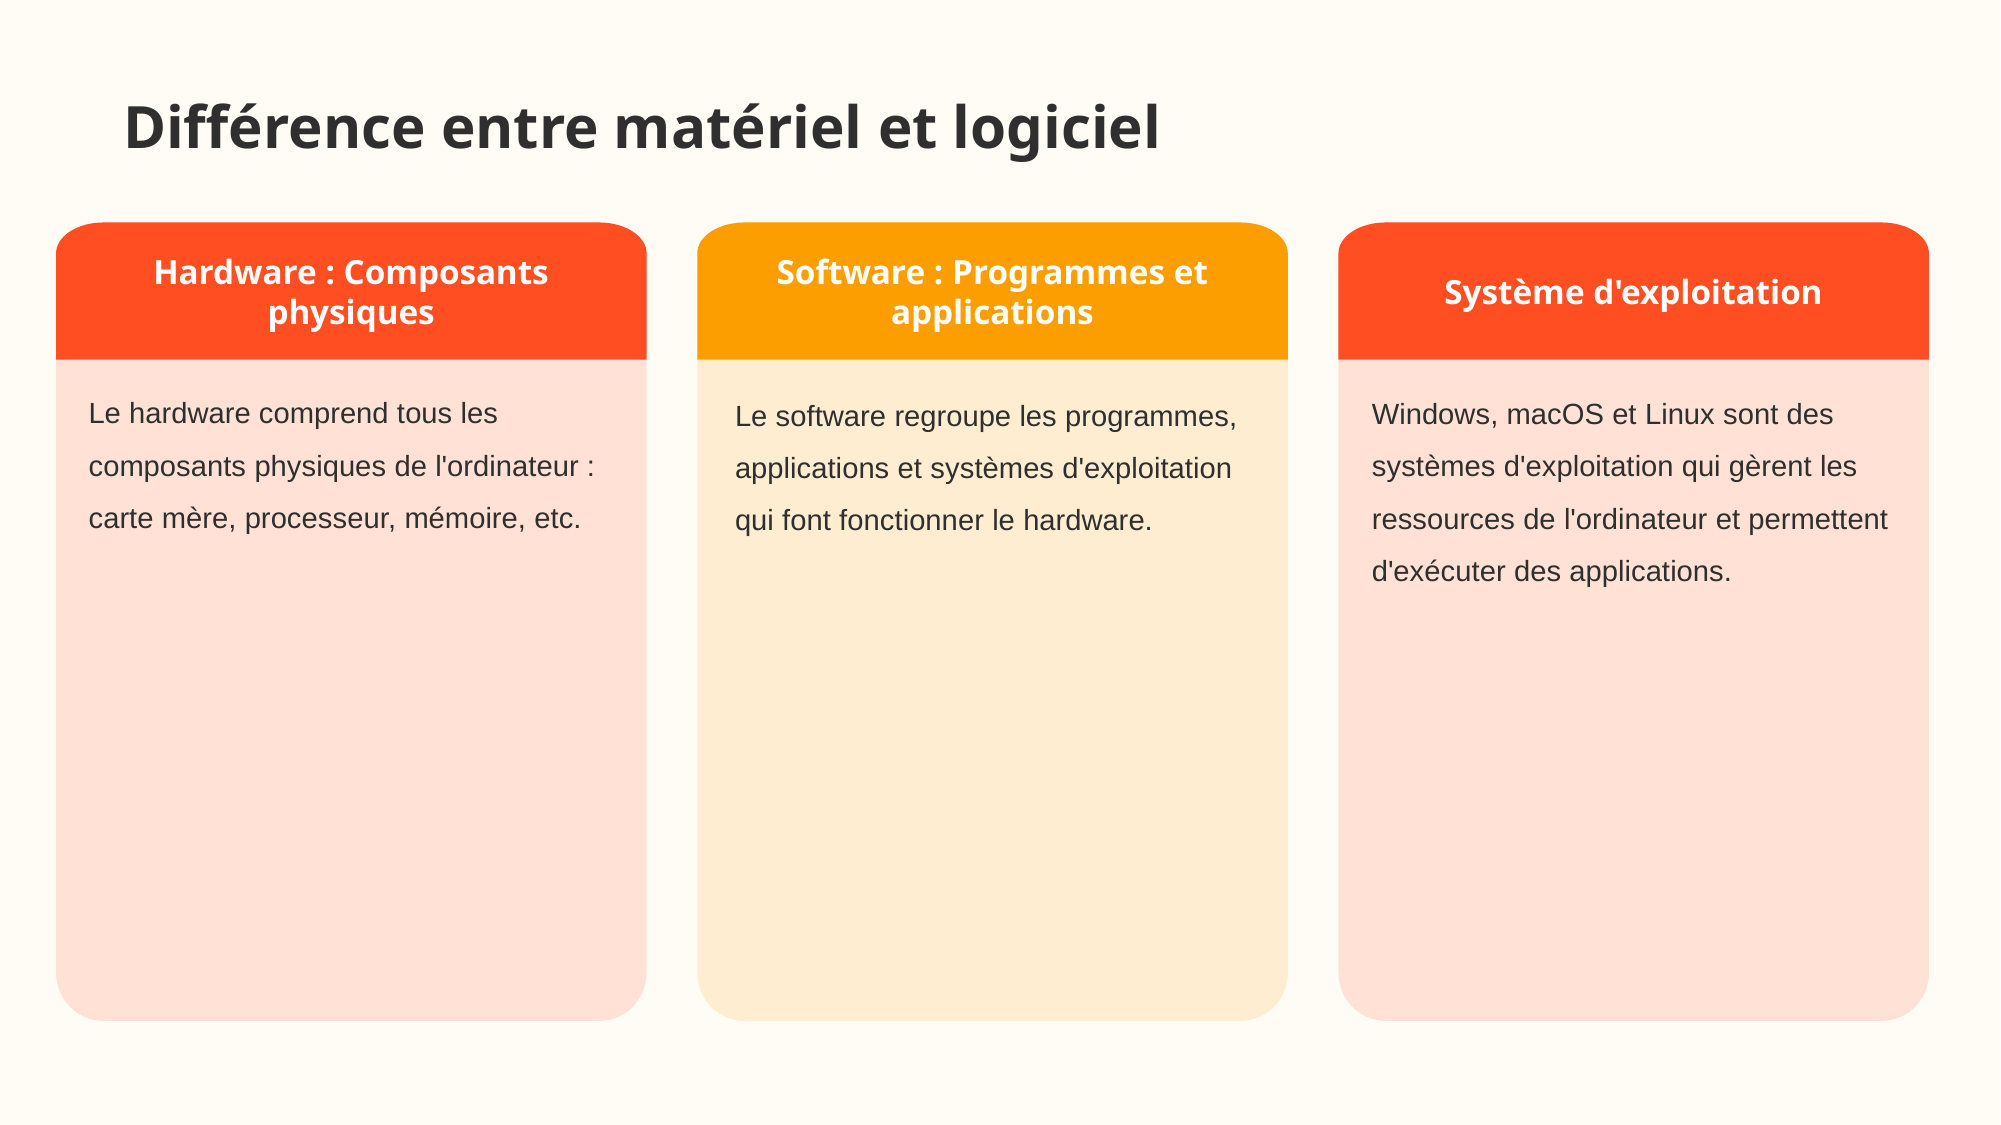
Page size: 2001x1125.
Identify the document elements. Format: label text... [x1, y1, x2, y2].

title Différence entre matériel et logiciel [108, 0, 1890, 169]
text_box [697, 360, 1288, 1021]
text_box [96, 261, 456, 338]
text_box Software : Programmes et applications [697, 222, 1288, 360]
text_box [1338, 360, 1929, 1021]
text_box Système d'exploitation [1338, 222, 1929, 360]
text_box Hardware : Composants physiques [56, 222, 647, 360]
text_box Le hardware comprend tous les composants physiques de l'ordinateur : carte mère, processeur, mémoire, etc. [70, 359, 634, 553]
text_box [788, 261, 1046, 338]
text_box [56, 360, 647, 1021]
text_box Le software regroupe les programmes, applications et systèmes d'exploitation qui font fonctionner le hardware. [717, 361, 1269, 555]
text_box Windows, macOS et Linux sont des systèmes d'exploitation qui gèrent les ressources de l'ordinateur et permettent d'exécuter des applications. [1354, 360, 1915, 606]
